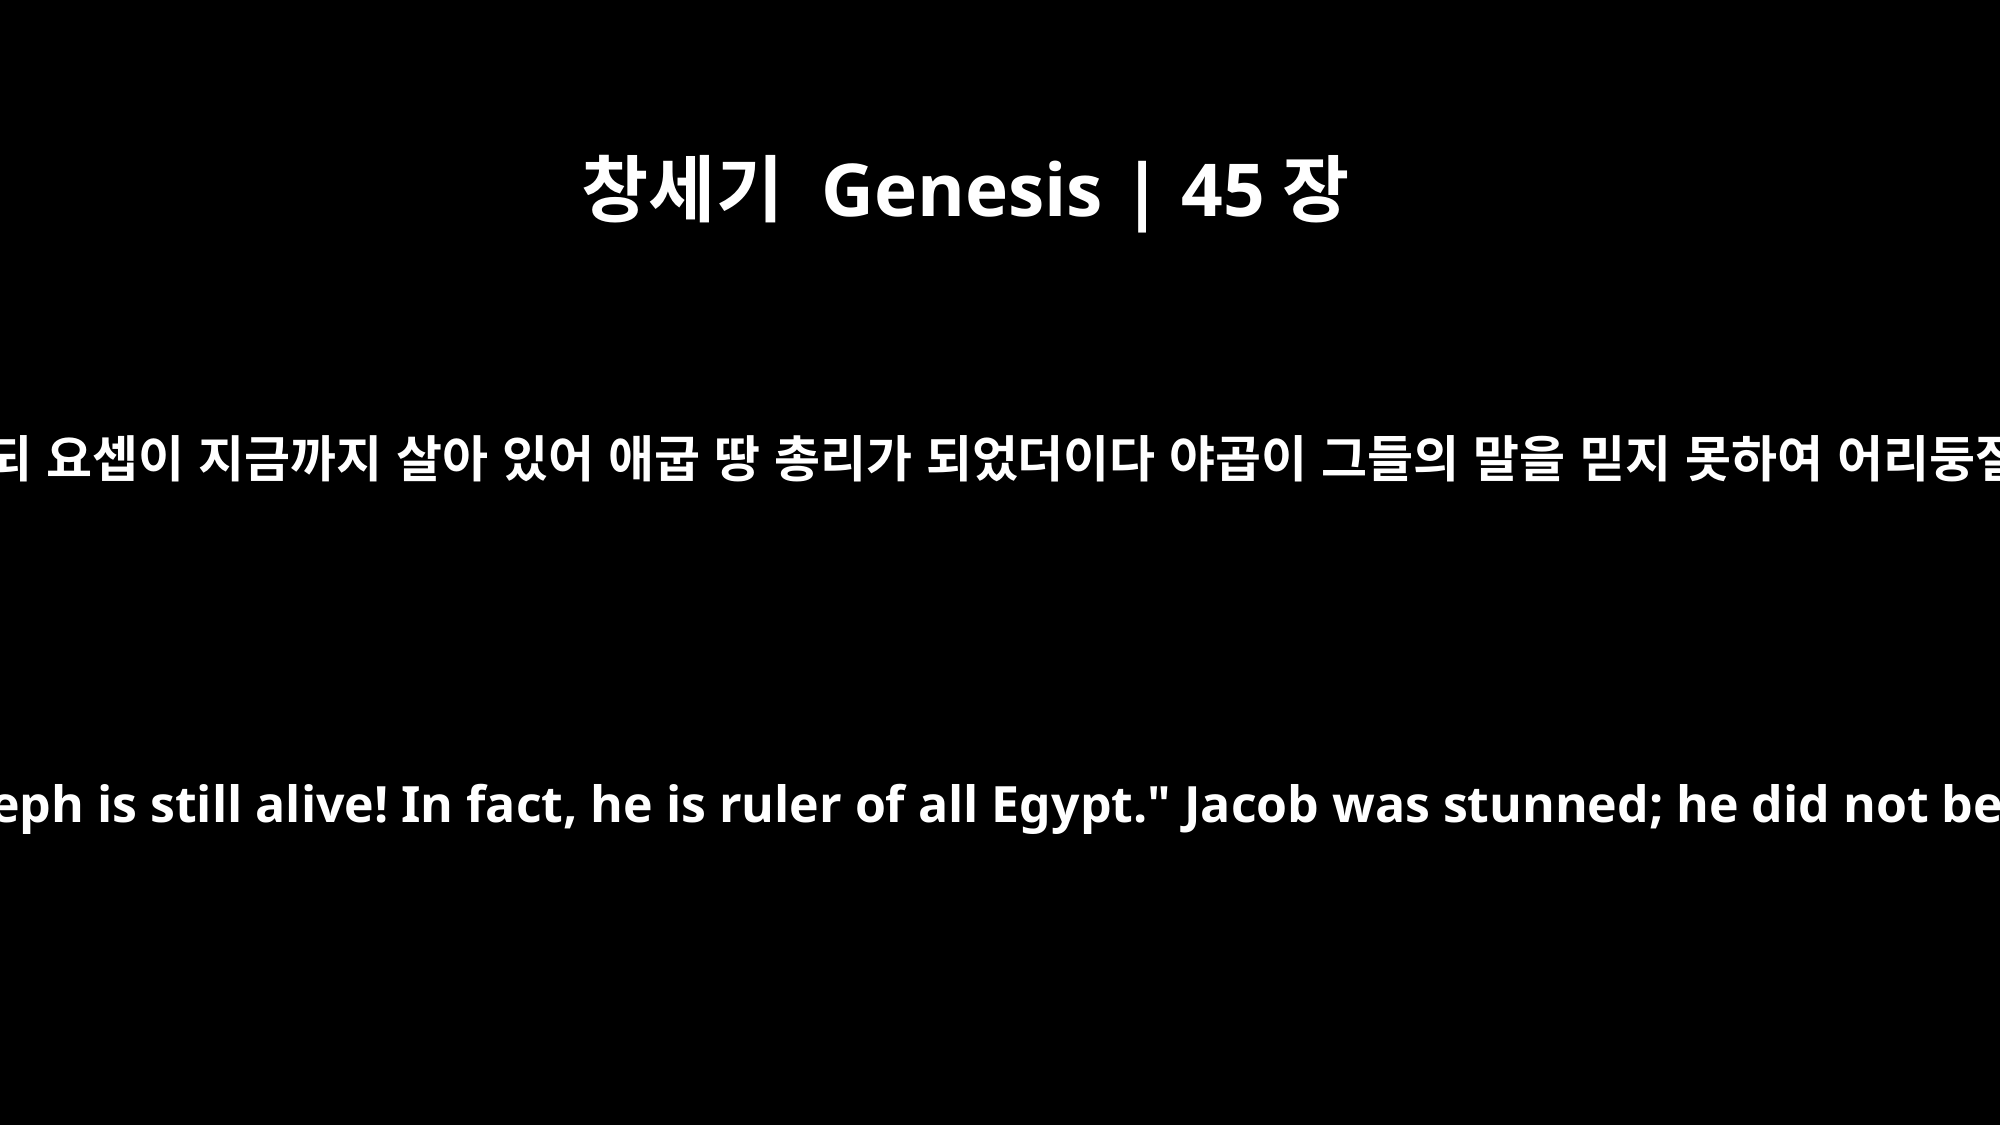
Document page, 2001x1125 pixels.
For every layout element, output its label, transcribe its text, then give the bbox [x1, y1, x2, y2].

text_box 창세기 Genesis | 45장 [566, 136, 1365, 239]
text_box They told him, "Joseph is still alive! In fact, he is ruler of all Egypt." Jacob was stunned; he did not believe them. [0, 764, 2000, 840]
text_box 26 알리어 이르되 요셉이 지금까지 살아 있어 애굽 땅 총리가 되었더이다 야곱이 그들의 말을 믿지 못하여 어리둥절 하더니 [0, 359, 2000, 495]
